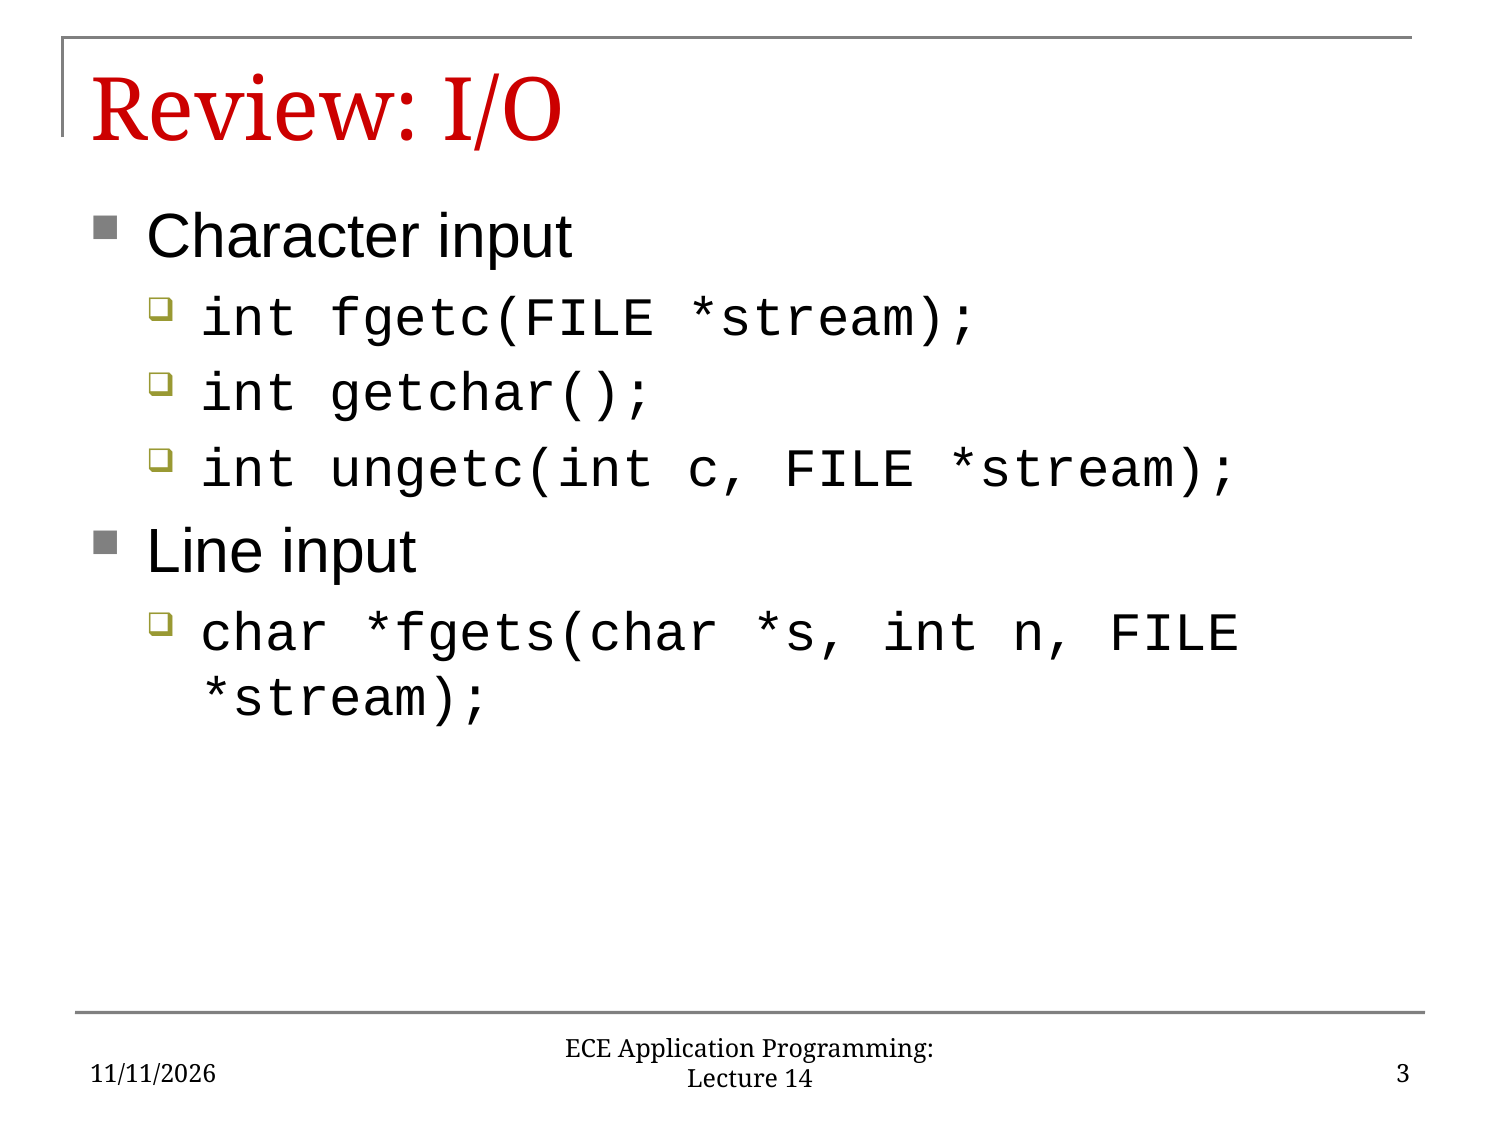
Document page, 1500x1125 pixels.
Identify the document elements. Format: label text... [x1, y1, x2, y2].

slide_number 3 [1074, 1023, 1426, 1100]
list Character input int fgetc(FILE *stream); int getchar(); int ungetc(int c, FILE *stream); Line input char *fgets(char *s, int n, FILE *stream); [75, 187, 1425, 1006]
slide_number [74, 1023, 426, 1100]
footer ECE Application Programming: Lecture 14 [512, 1024, 988, 1101]
title Review: I/O [75, 45, 1425, 163]
